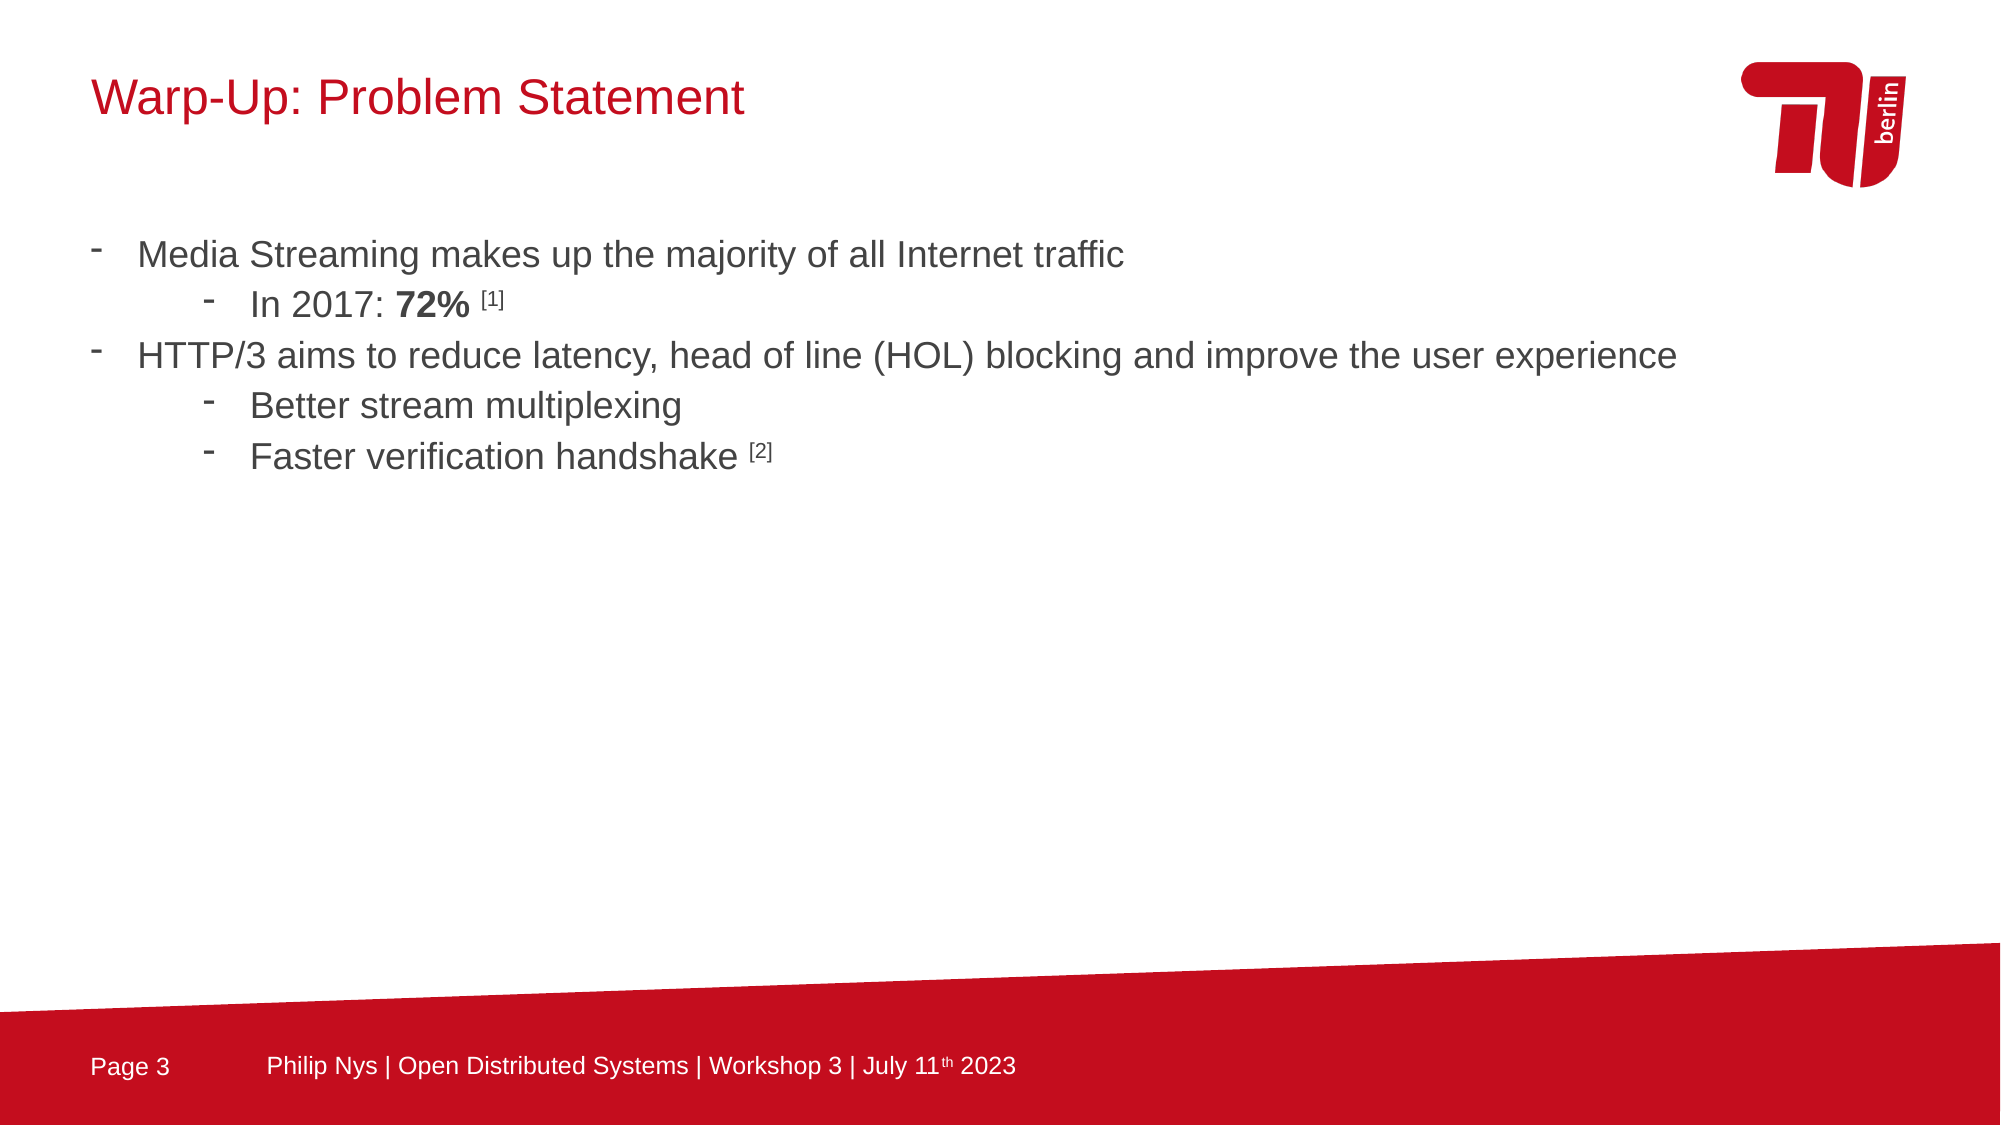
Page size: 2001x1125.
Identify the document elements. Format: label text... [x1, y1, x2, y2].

list Warp-Up: Problem Statement [91, 65, 1455, 183]
list Media Streaming makes up the majority of all Internet traffic In 2017: 72% [1] HTTP/3 aims to reduce latency, head of line (HOL) blocking and improve the user experience Better stream multiplexing Faster verification handshake [2] [90, 224, 1686, 880]
picture [1741, 62, 1906, 188]
